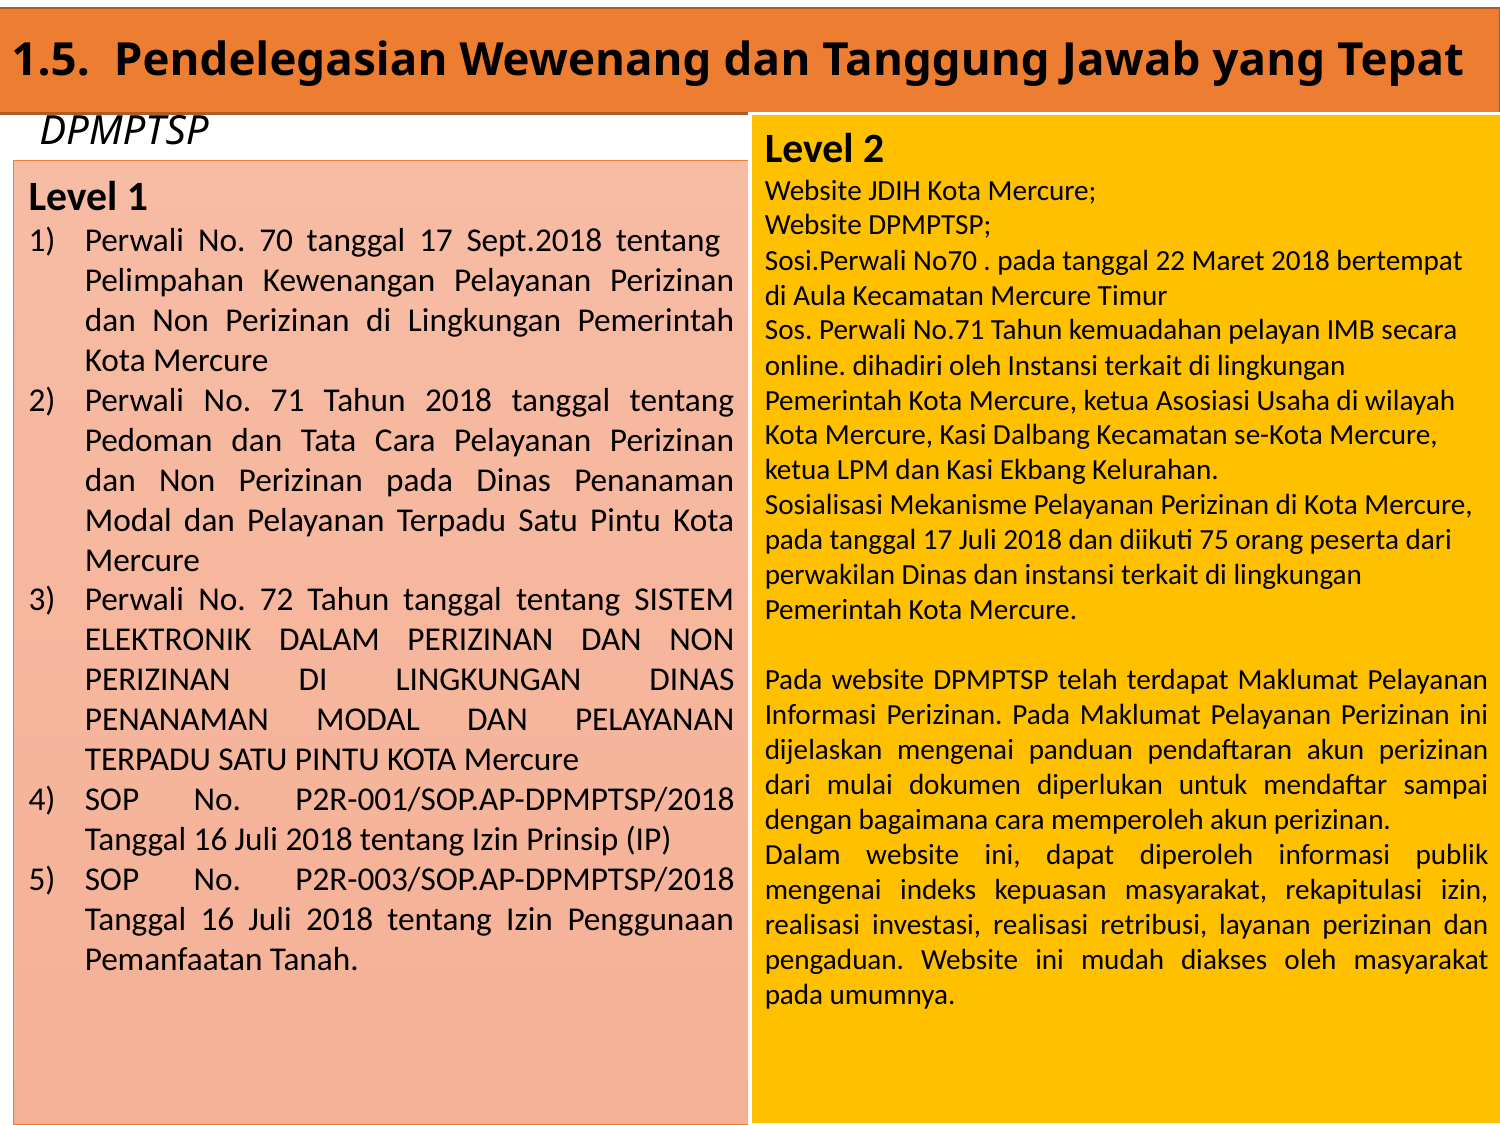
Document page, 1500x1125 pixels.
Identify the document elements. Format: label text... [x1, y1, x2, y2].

text_box Level 1 Perwali No. 70 tanggal 17 Sept.2018 tentang Pelimpahan Kewenangan Pelayanan Perizinan dan Non Perizinan di Lingkungan Pemerintah Kota Mercure Perwali No. 71 Tahun 2018 tanggal tentang Pedoman dan Tata Cara Pelayanan Perizinan dan Non Perizinan pada Dinas Penanaman Modal dan Pelayanan Terpadu Satu Pintu Kota Mercure Perwali No. 72 Tahun tanggal tentang SISTEM ELEKTRONIK DALAM PERIZINAN DAN NON PERIZINAN DI LINGKUNGAN DINAS PENANAMAN MODAL DAN PELAYANAN TERPADU SATU PINTU KOTA Mercure SOP No. P2R-001/SOP.AP-DPMPTSP/2018 Tanggal 16 Juli 2018 tentang Izin Prinsip (IP) SOP No. P2R-003/SOP.AP-DPMPTSP/2018 Tanggal 16 Juli 2018 tentang Izin Penggunaan Pemanfaatan Tanah. [13, 160, 748, 1125]
title DPMPTSP [13, 101, 431, 161]
text_box 1.5. Pendelegasian Wewenang dan Tanggung Jawab yang Tepat [0, 7, 1500, 115]
text_box Level 2 Website JDIH Kota Mercure; Website DPMPTSP; Sosi.Perwali No70 . pada tanggal 22 Maret 2018 bertempat di Aula Kecamatan Mercure Timur Sos. Perwali No.71 Tahun kemuadahan pelayan IMB secara online. dihadiri oleh Instansi terkait di lingkungan Pemerintah Kota Mercure, ketua Asosiasi Usaha di wilayah Kota Mercure, Kasi Dalbang Kecamatan se-Kota Mercure, ketua LPM dan Kasi Ekbang Kelurahan. Sosialisasi Mekanisme Pelayanan Perizinan di Kota Mercure, pada tanggal 17 Juli 2018 dan diikuti 75 orang peserta dari perwakilan Dinas dan instansi terkait di lingkungan Pemerintah Kota Mercure. Pada website DPMPTSP telah terdapat Maklumat Pelayanan Informasi Perizinan. Pada Maklumat Pelayanan Perizinan ini dijelaskan mengenai panduan pendaftaran akun perizinan dari mulai dokumen diperlukan untuk mendaftar sampai dengan bagaimana cara memperoleh akun perizinan. Dalam website ini, dapat diperoleh informasi publik mengenai indeks kepuasan masyarakat, rekapitulasi izin, realisasi investasi, realisasi retribusi, layanan perizinan dan pengaduan. Website ini mudah diakses oleh masyarakat pada umumnya. [748, 112, 1500, 1125]
